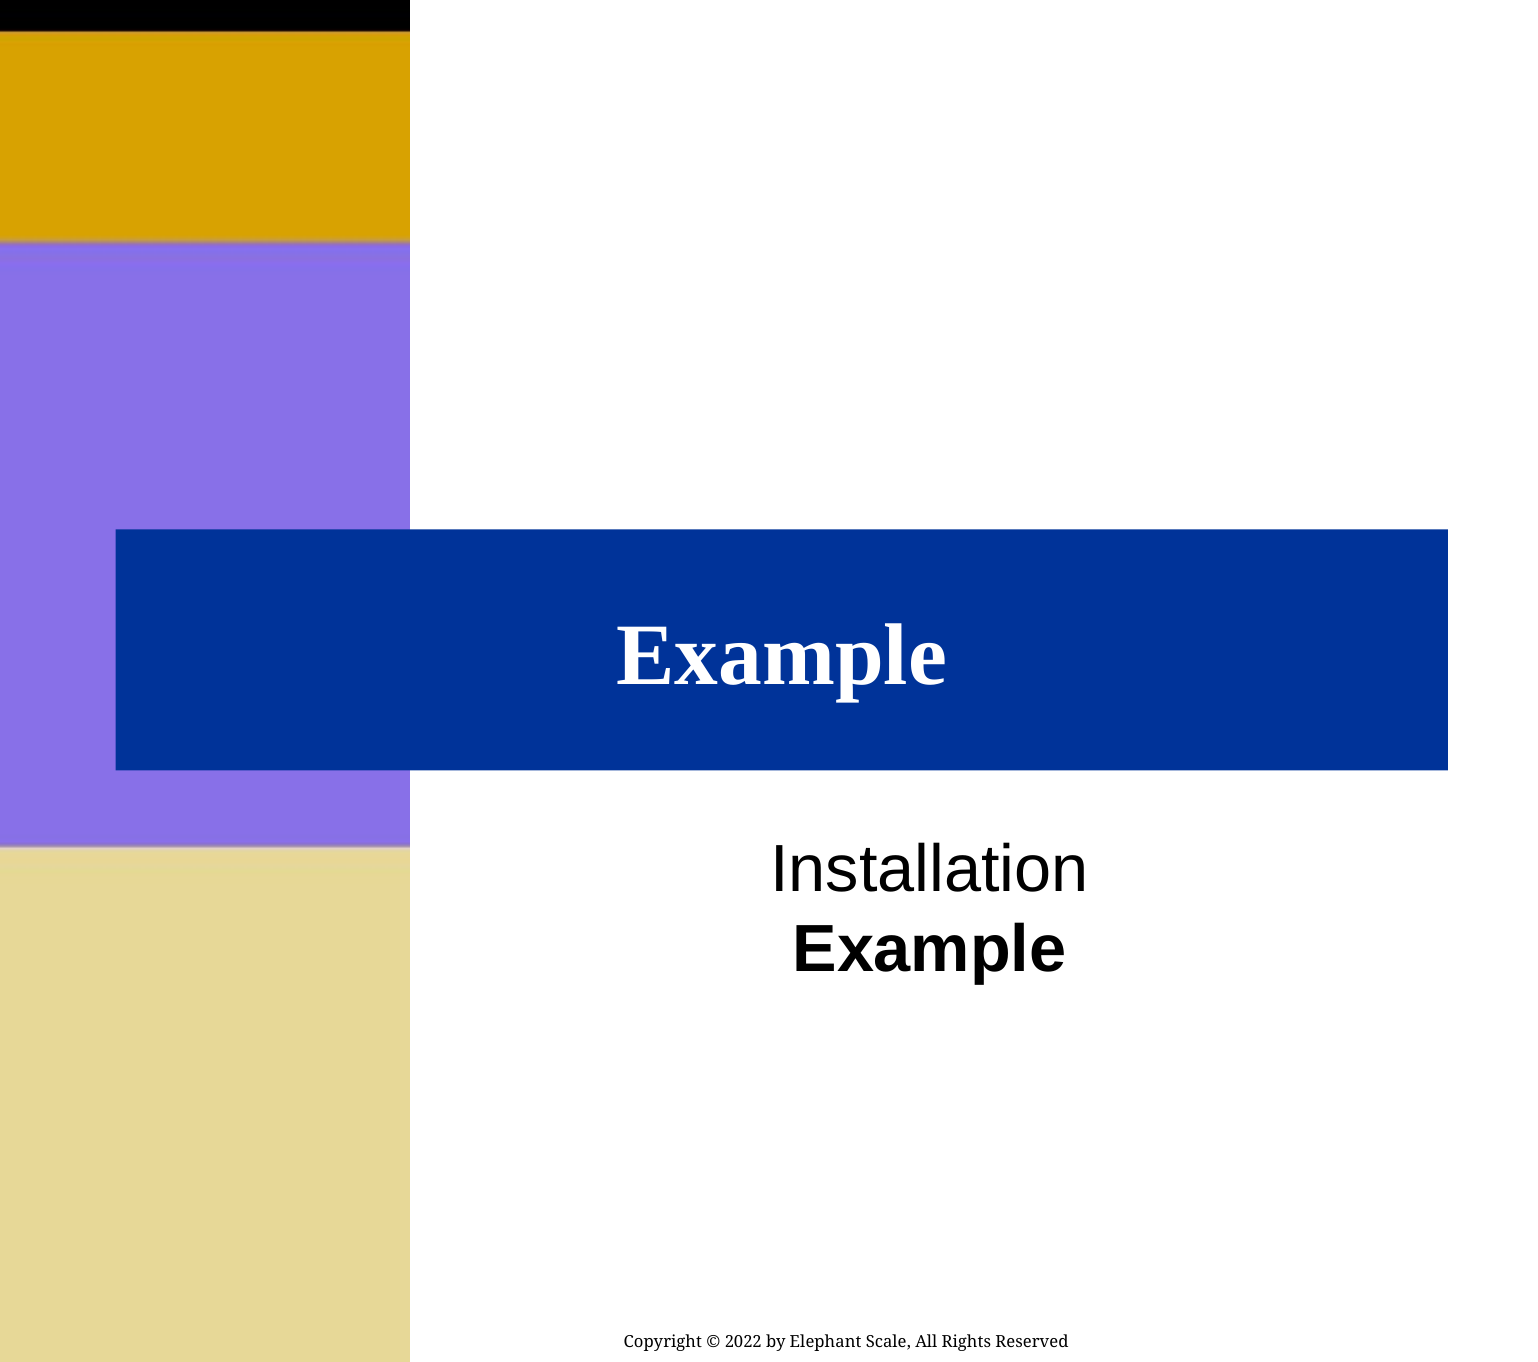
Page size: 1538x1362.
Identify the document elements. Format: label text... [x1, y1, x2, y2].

picture [0, 0, 410, 1362]
subtitle Installation Example [409, 817, 1450, 884]
title Example [115, 529, 1449, 771]
text_box Copyright © 2022 by Elephant Scale, All Rights Reserved [608, 1322, 1085, 1358]
